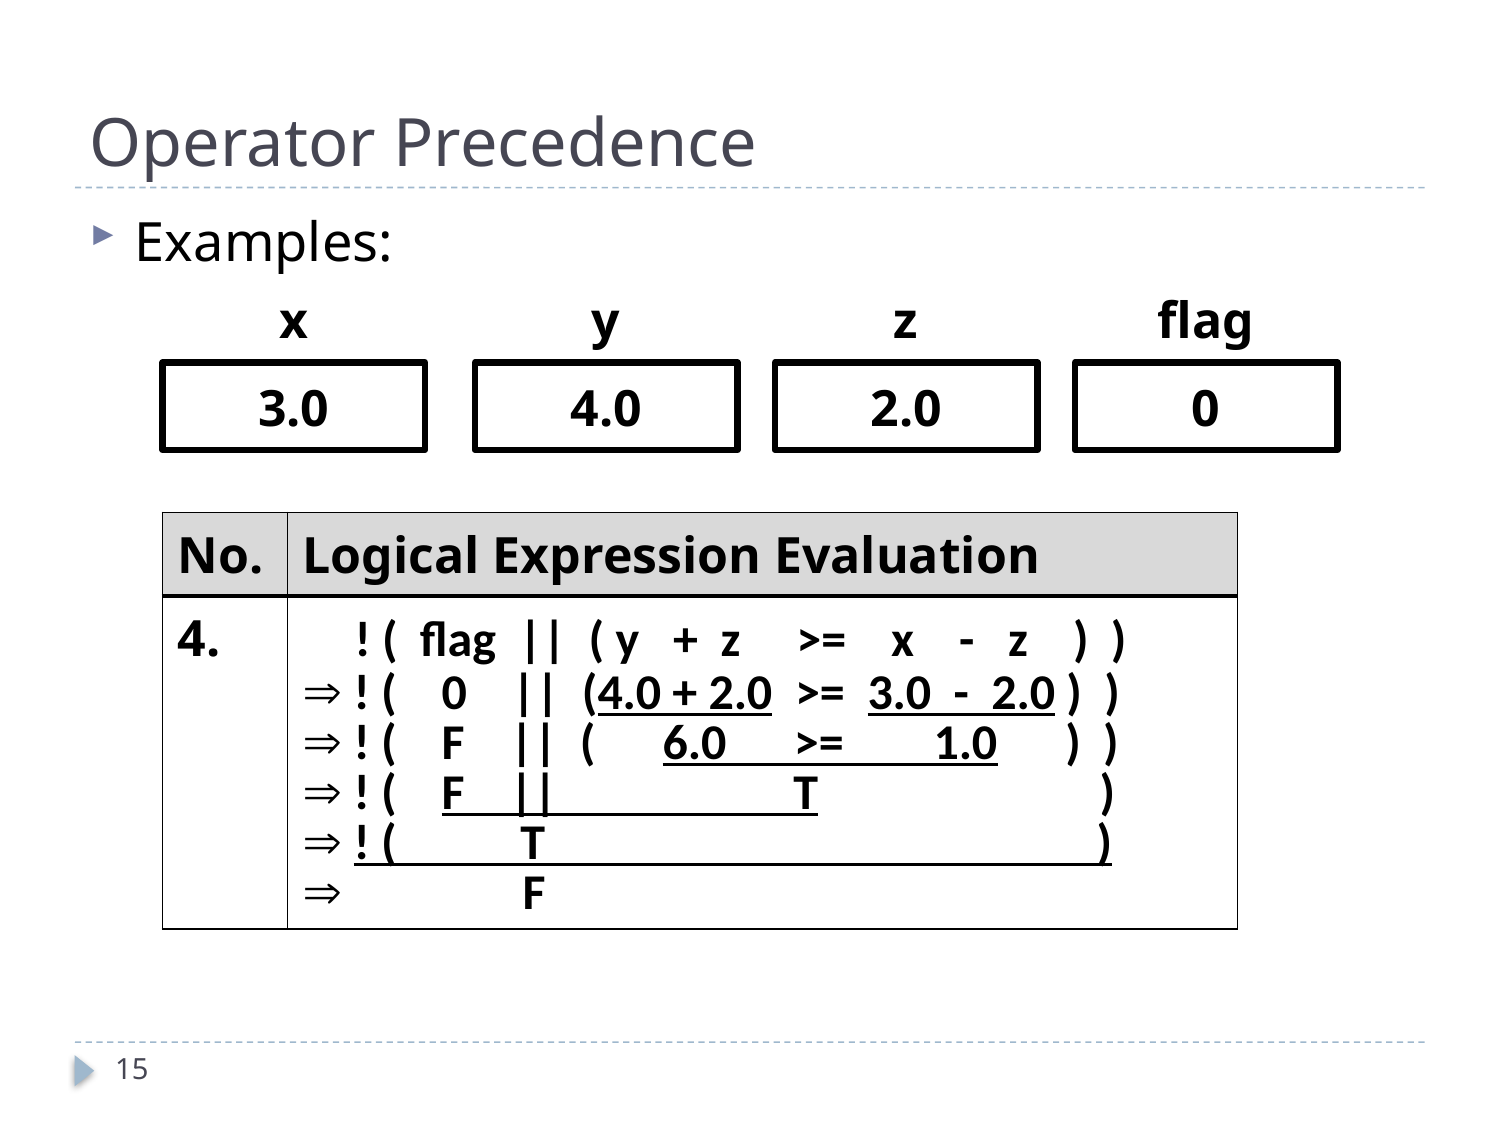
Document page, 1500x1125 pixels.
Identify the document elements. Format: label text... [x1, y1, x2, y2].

text_box y [473, 273, 739, 364]
text_box 2.0 [773, 364, 1039, 452]
text_box flag [1073, 273, 1339, 364]
title Operator Precedence [75, 24, 1425, 188]
text_box 3.0 [161, 364, 427, 452]
table_header Logical Expression Evaluation [288, 513, 1237, 594]
table_cell ! ( flag || ( y + z >= x - z ) ) ! ( 0 || (4.0 + 2.0 >= 3.0 - 2.0 ) ) ! ( F || ( 6.0 >= 1.0 ) ) ! ( F || T ) ! ( T ) F [288, 598, 1237, 928]
slide_number 15 [100, 1042, 426, 1103]
text_box 4.0 [473, 364, 739, 452]
text_box x [161, 273, 427, 364]
text_box z [773, 273, 1039, 364]
table_cell 4. [163, 598, 287, 928]
table_header No. [163, 513, 287, 594]
text_box 0 [1073, 364, 1339, 452]
list Examples: [75, 200, 1425, 1010]
